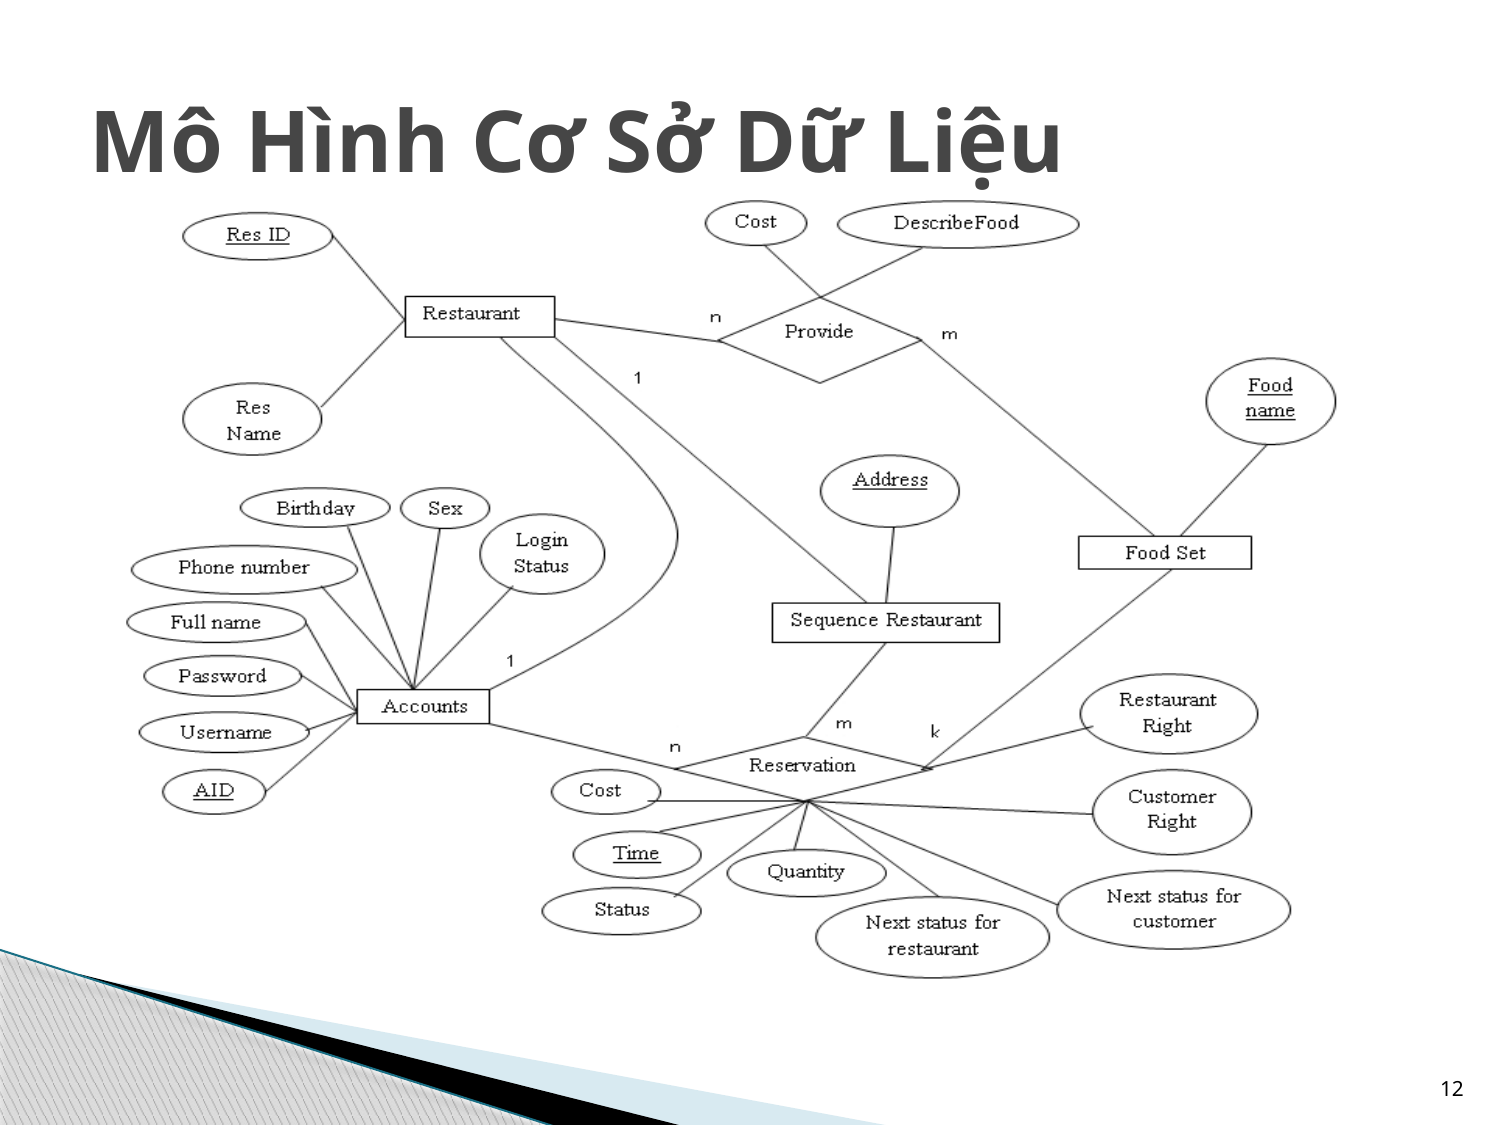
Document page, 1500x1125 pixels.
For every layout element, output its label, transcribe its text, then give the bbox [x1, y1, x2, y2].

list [124, 199, 1338, 980]
title Mô Hình Cơ Sở Dữ Liệu [75, 45, 1425, 233]
slide_number 12 [1418, 1051, 1479, 1112]
